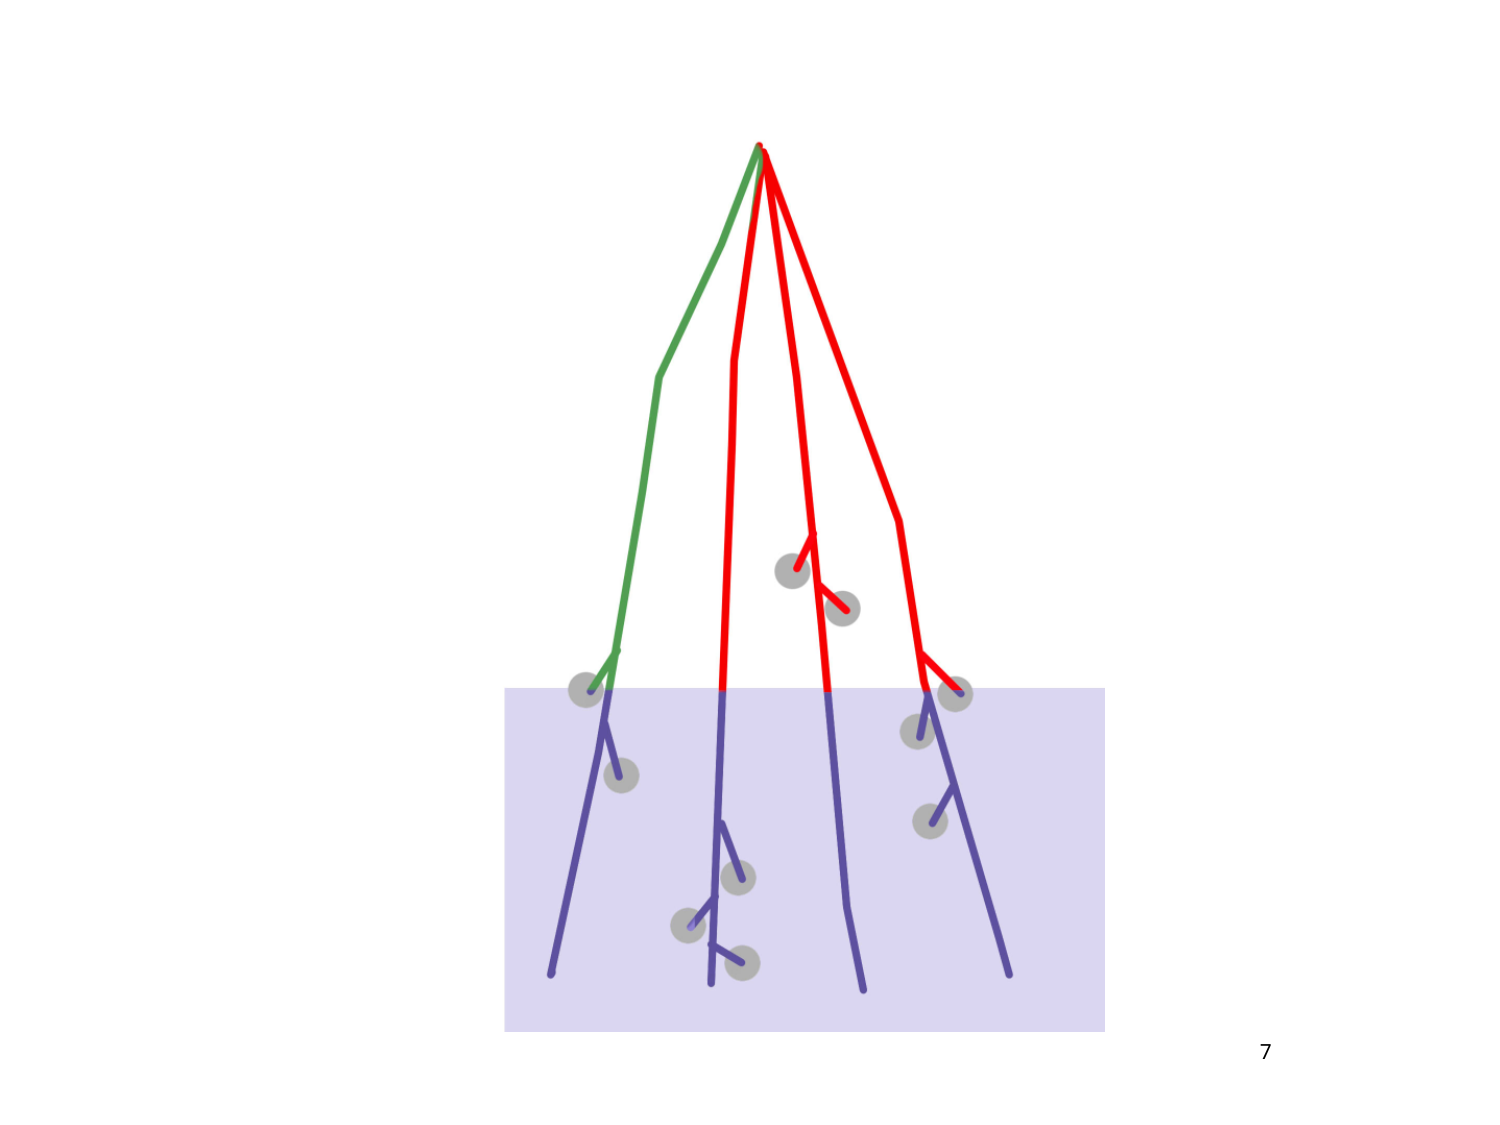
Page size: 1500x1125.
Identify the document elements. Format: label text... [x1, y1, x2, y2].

picture [454, 125, 1105, 1033]
slide_number 7 [1170, 1022, 1362, 1084]
